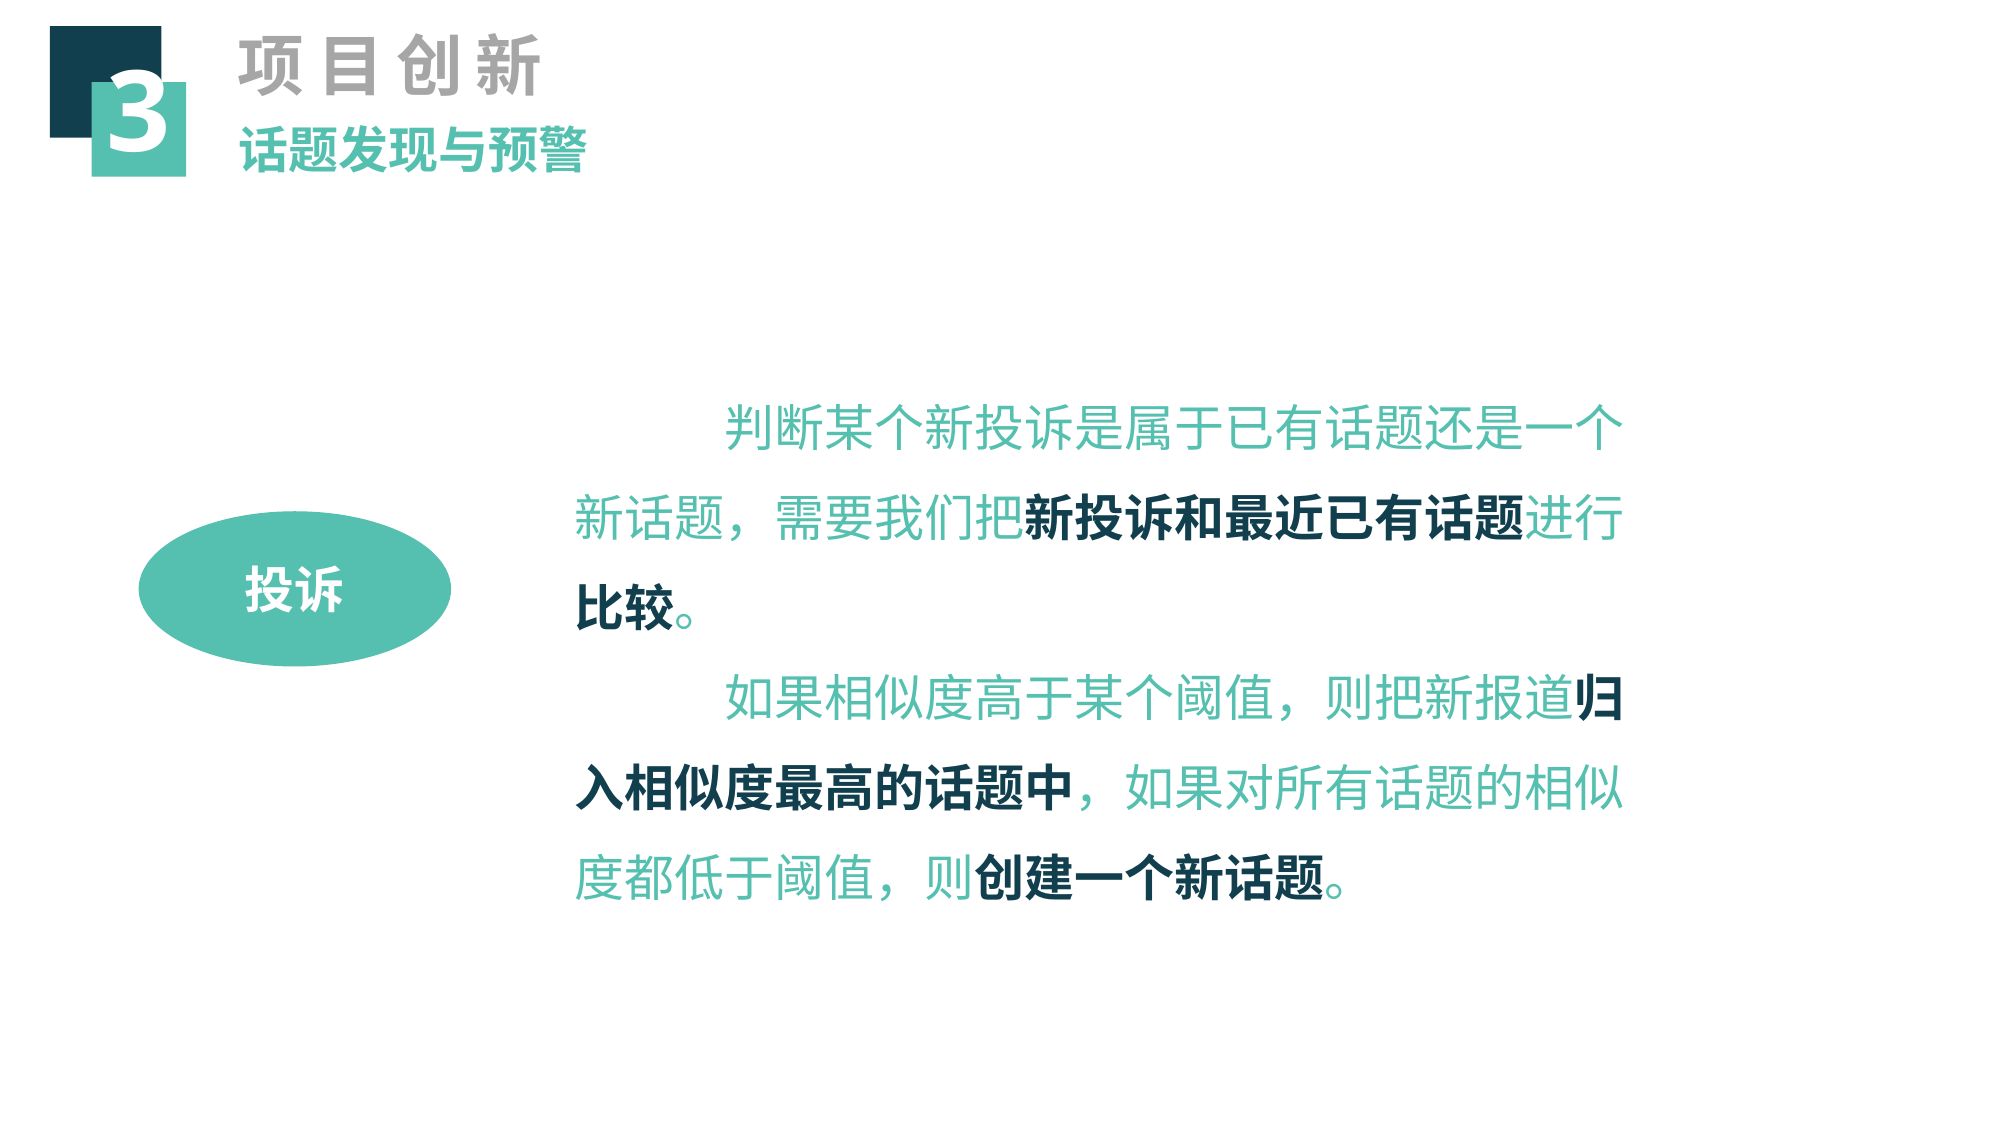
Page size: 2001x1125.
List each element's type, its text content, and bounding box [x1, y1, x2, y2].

text_box 投诉 [137, 510, 453, 668]
text_box 项目创新 [223, 16, 1000, 112]
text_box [49, 26, 189, 184]
text_box 话题发现与预警 [223, 110, 896, 186]
text_box 判断某个新投诉是属于已有话题还是一个新话题，需要我们把新投诉和最近已有话题进行比较。 如果相似度高于某个阈值，则把新报道归入相似度最高的话题中，如果对所有话题的相似度都低于阈值，则创建一个新话题。 [559, 358, 1662, 914]
